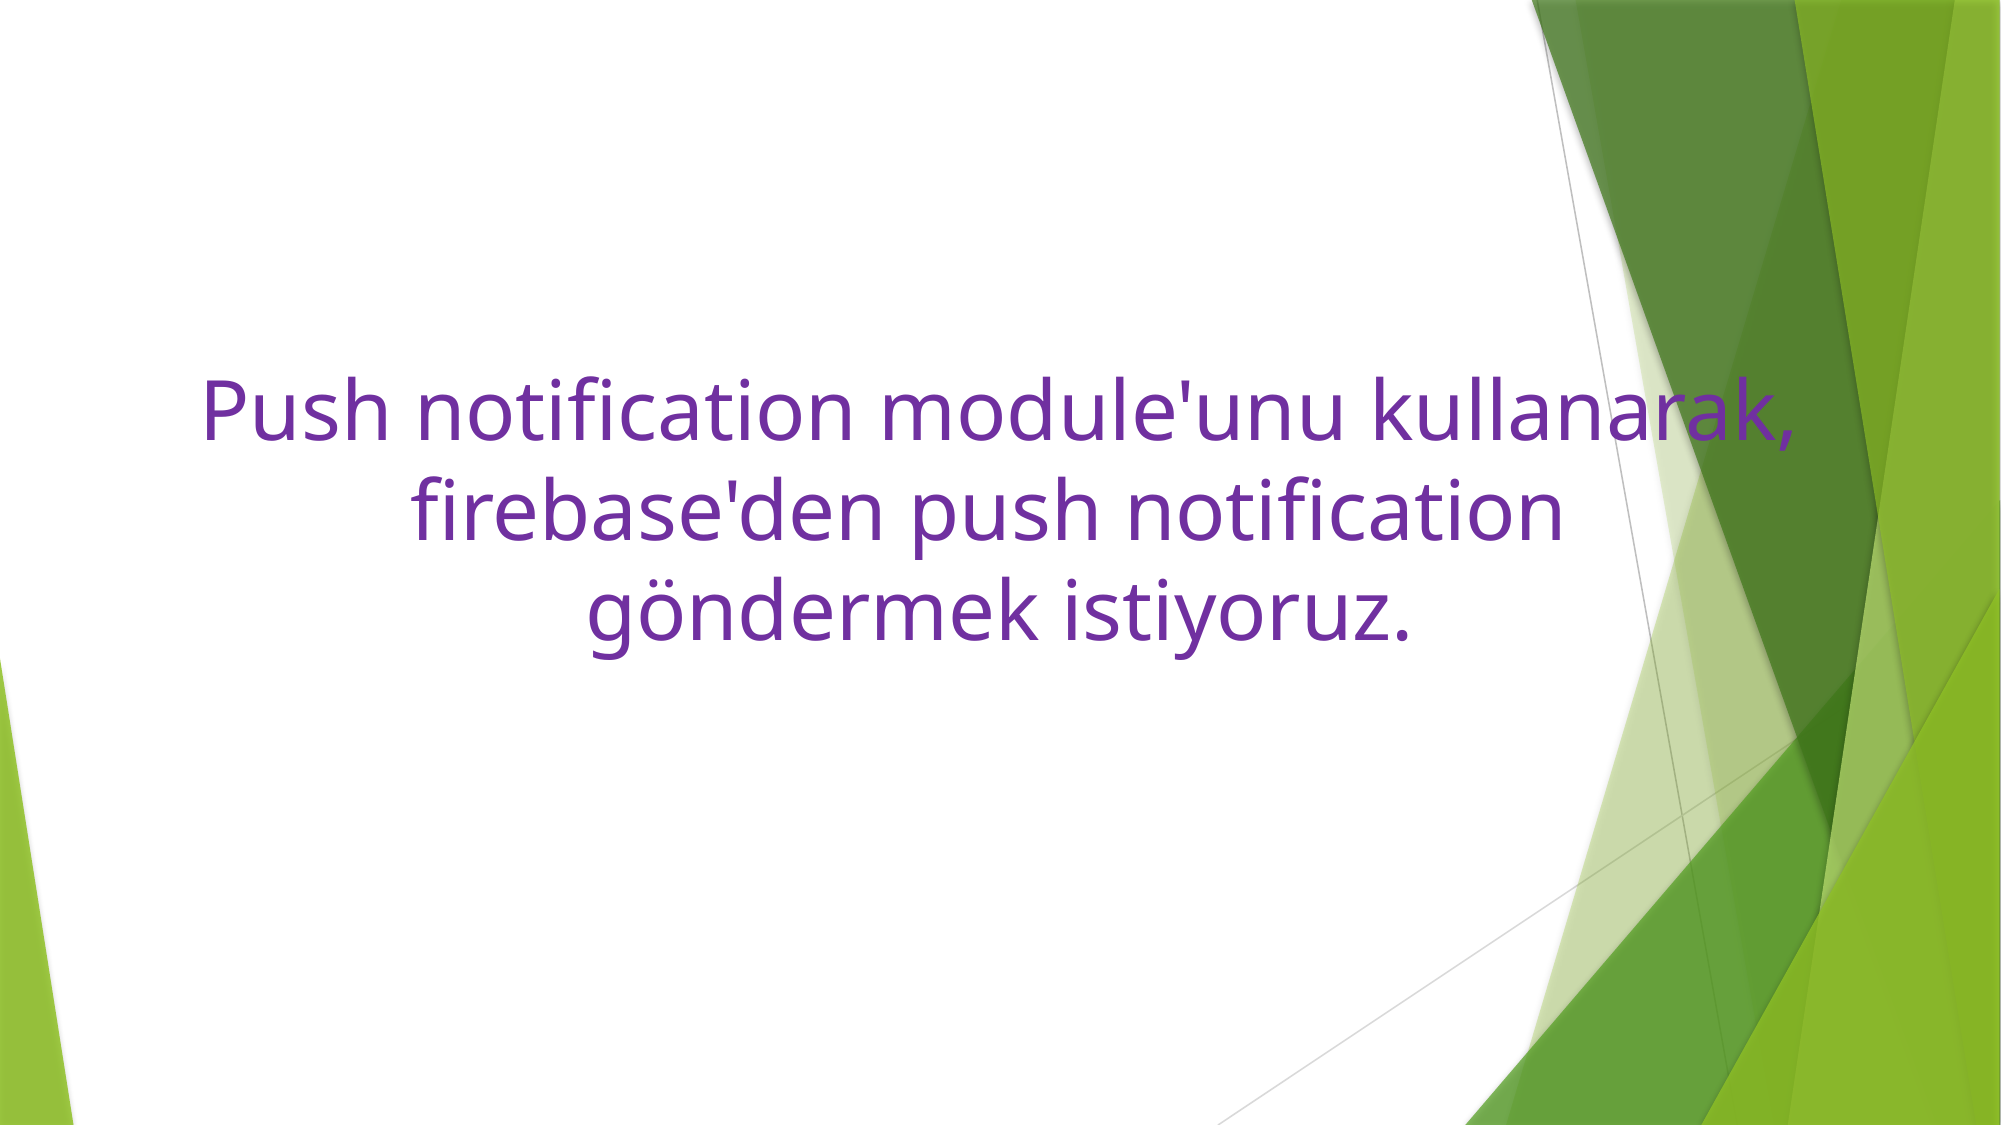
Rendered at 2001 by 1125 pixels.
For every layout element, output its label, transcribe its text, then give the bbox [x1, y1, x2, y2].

title Push notification module'unu kullanarak, firebase'den push notification göndermek istiyoruz. [137, 349, 1863, 776]
